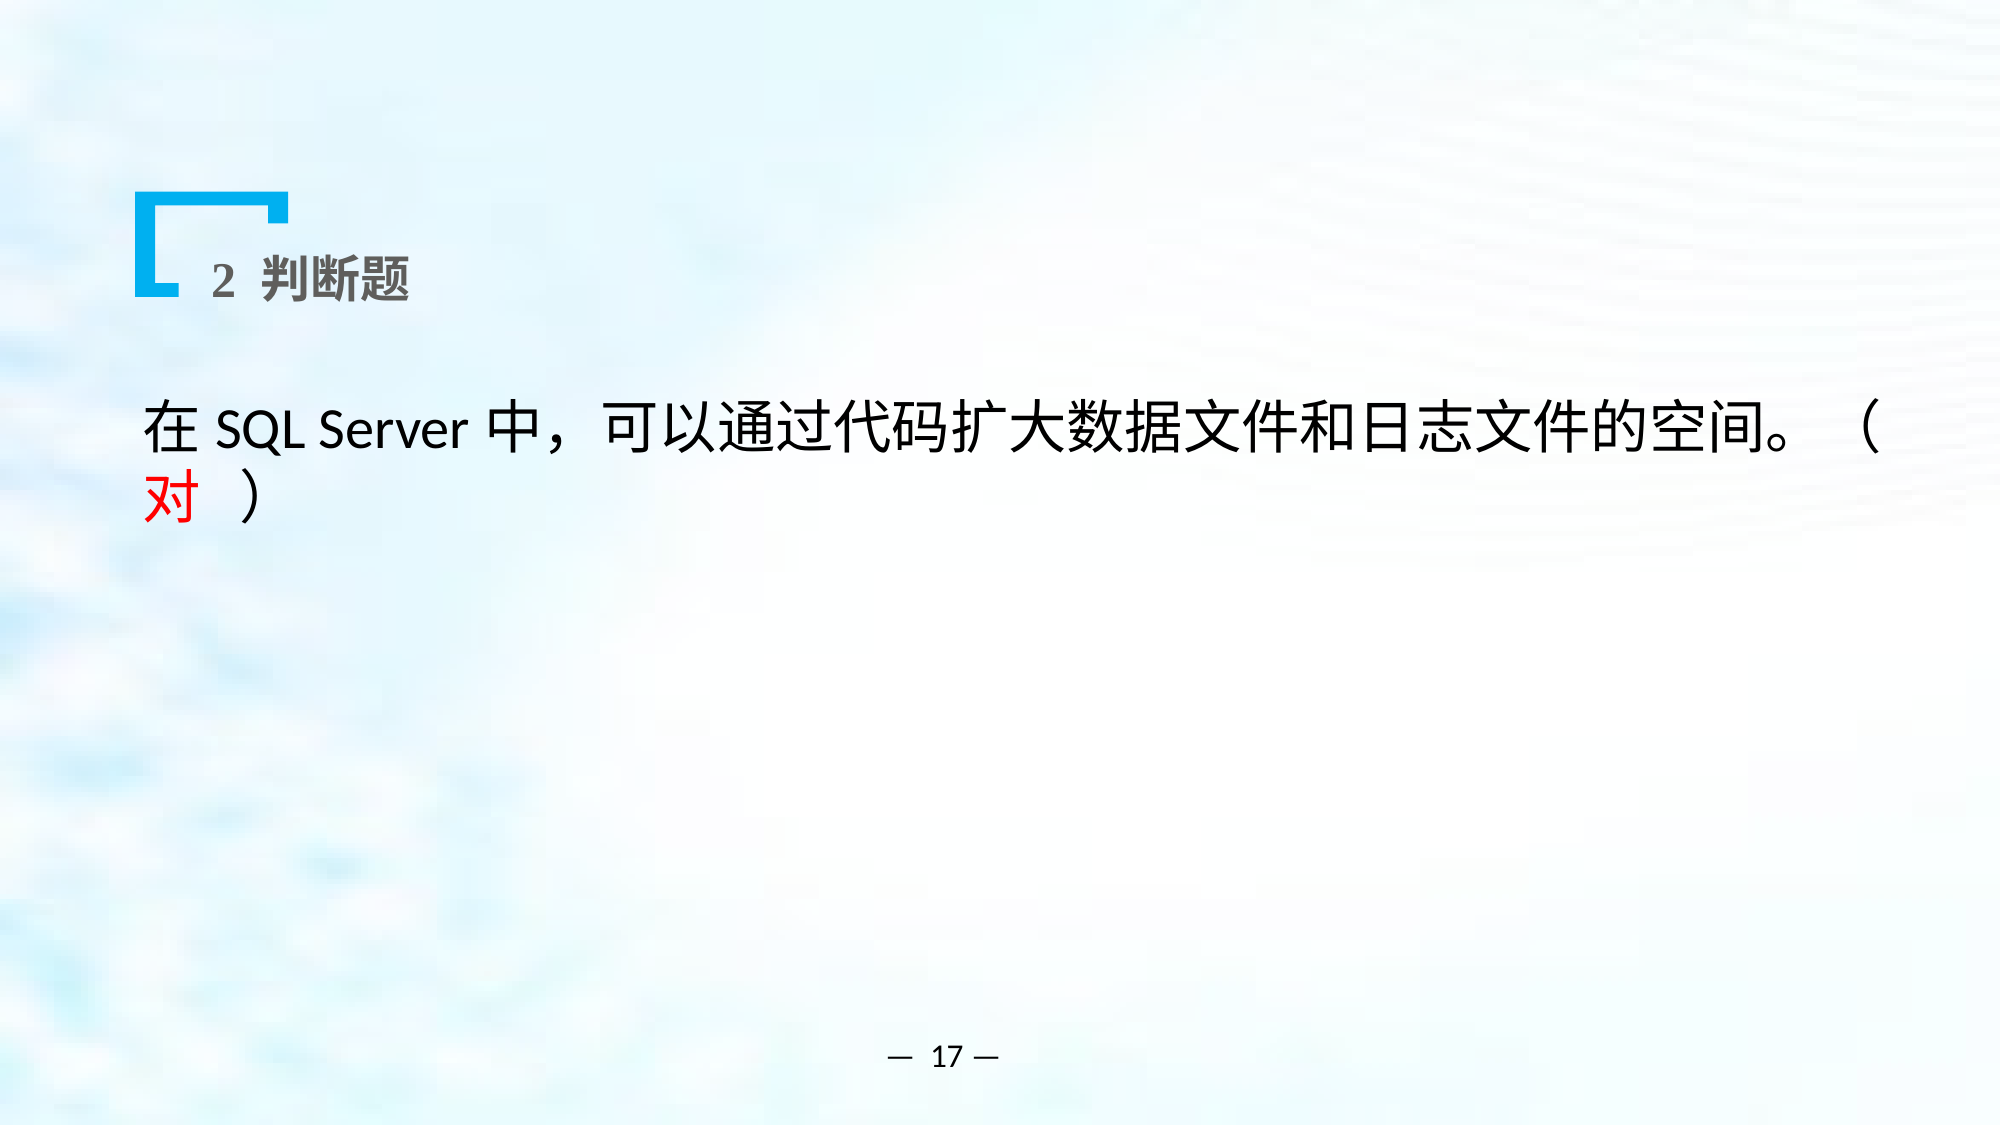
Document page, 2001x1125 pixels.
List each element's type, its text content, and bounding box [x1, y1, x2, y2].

text_box 在SQL Server中，可以通过代码扩大数据文件和日志文件的空间。（ 对 ） [127, 383, 1964, 538]
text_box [134, 191, 1270, 317]
